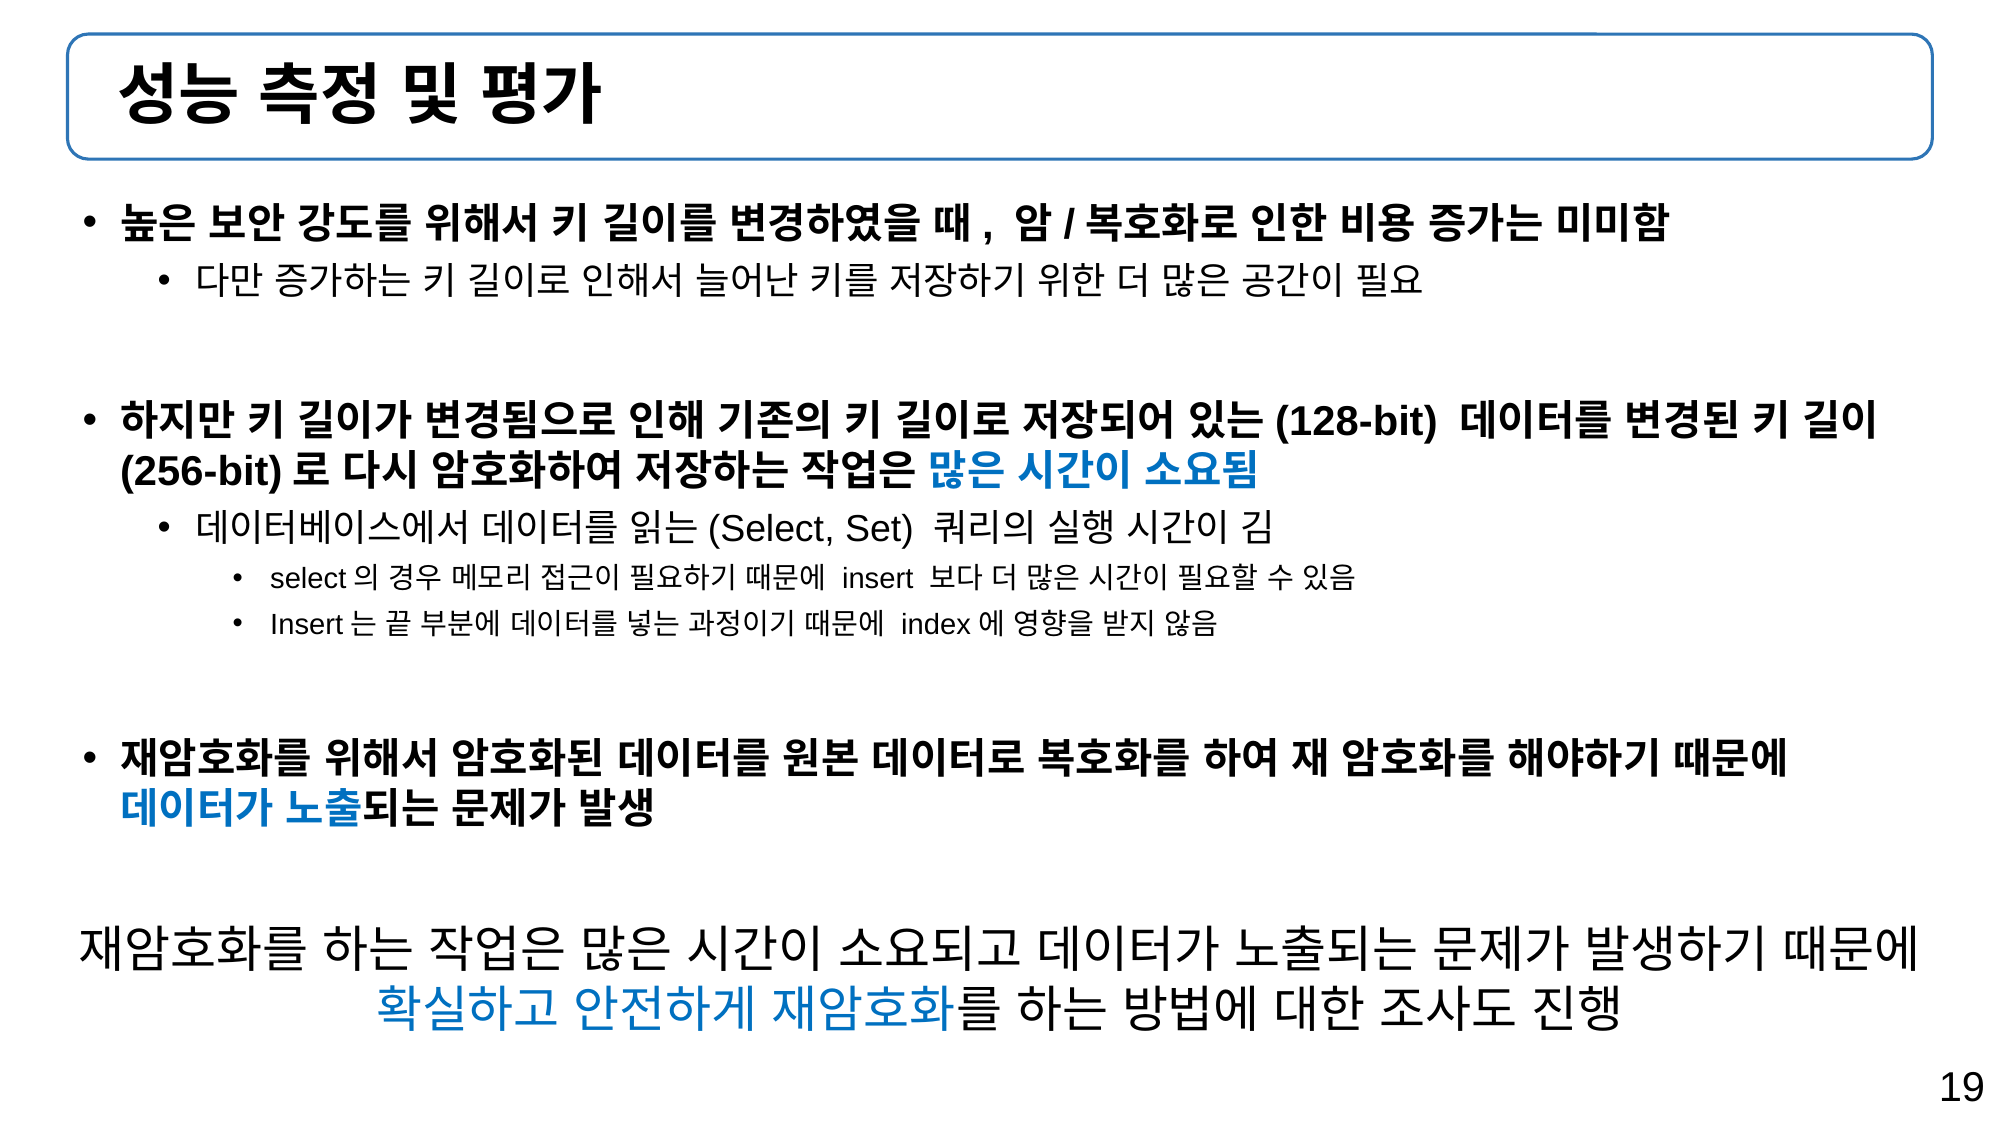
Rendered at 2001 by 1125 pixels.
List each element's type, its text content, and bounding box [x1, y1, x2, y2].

list 높은 보안 강도를 위해서 키 길이를 변경하였을 때, 암/복호화로 인한 비용 증가는 미미함 다만 증가하는 키 길이로 인해서 늘어난 키를 저장하기 위한 더 많은 공간이 필요 하지만 키 길이가 변경됨으로 인해 기존의 키 길이로 저장되어 있는(128-bit) 데이터를 변경된 키 길이(256-bit)로 다시 암호화하여 저장하는 작업은 많은 시간이 소요됨 데이터베이스에서 데이터를 읽는(Select, Set) 쿼리의 실행 시간이 김 select의 경우 메모리 접근이 필요하기 때문에 insert 보다 더 많은 시간이 필요할 수 있음 Insert는 끝 부분에 데이터를 넣는 과정이기 때문에 index에 영향을 받지 않음 재암호화를 위해서 암호화된 데이터를 원본 데이터로 복호화를 하여 재 암호화를 해야하기 때문에 데이터가 노출되는 문제가 발생 [67, 189, 1933, 910]
text_box 재암호화를 하는 작업은 많은 시간이 소요되고 데이터가 노출되는 문제가 발생하기 때문에 확실하고 안전하게 재암호화를 하는 방법에 대한 조사도 진행 [64, 910, 1936, 1046]
title 성능 측정 및 평가 [67, 34, 1933, 160]
